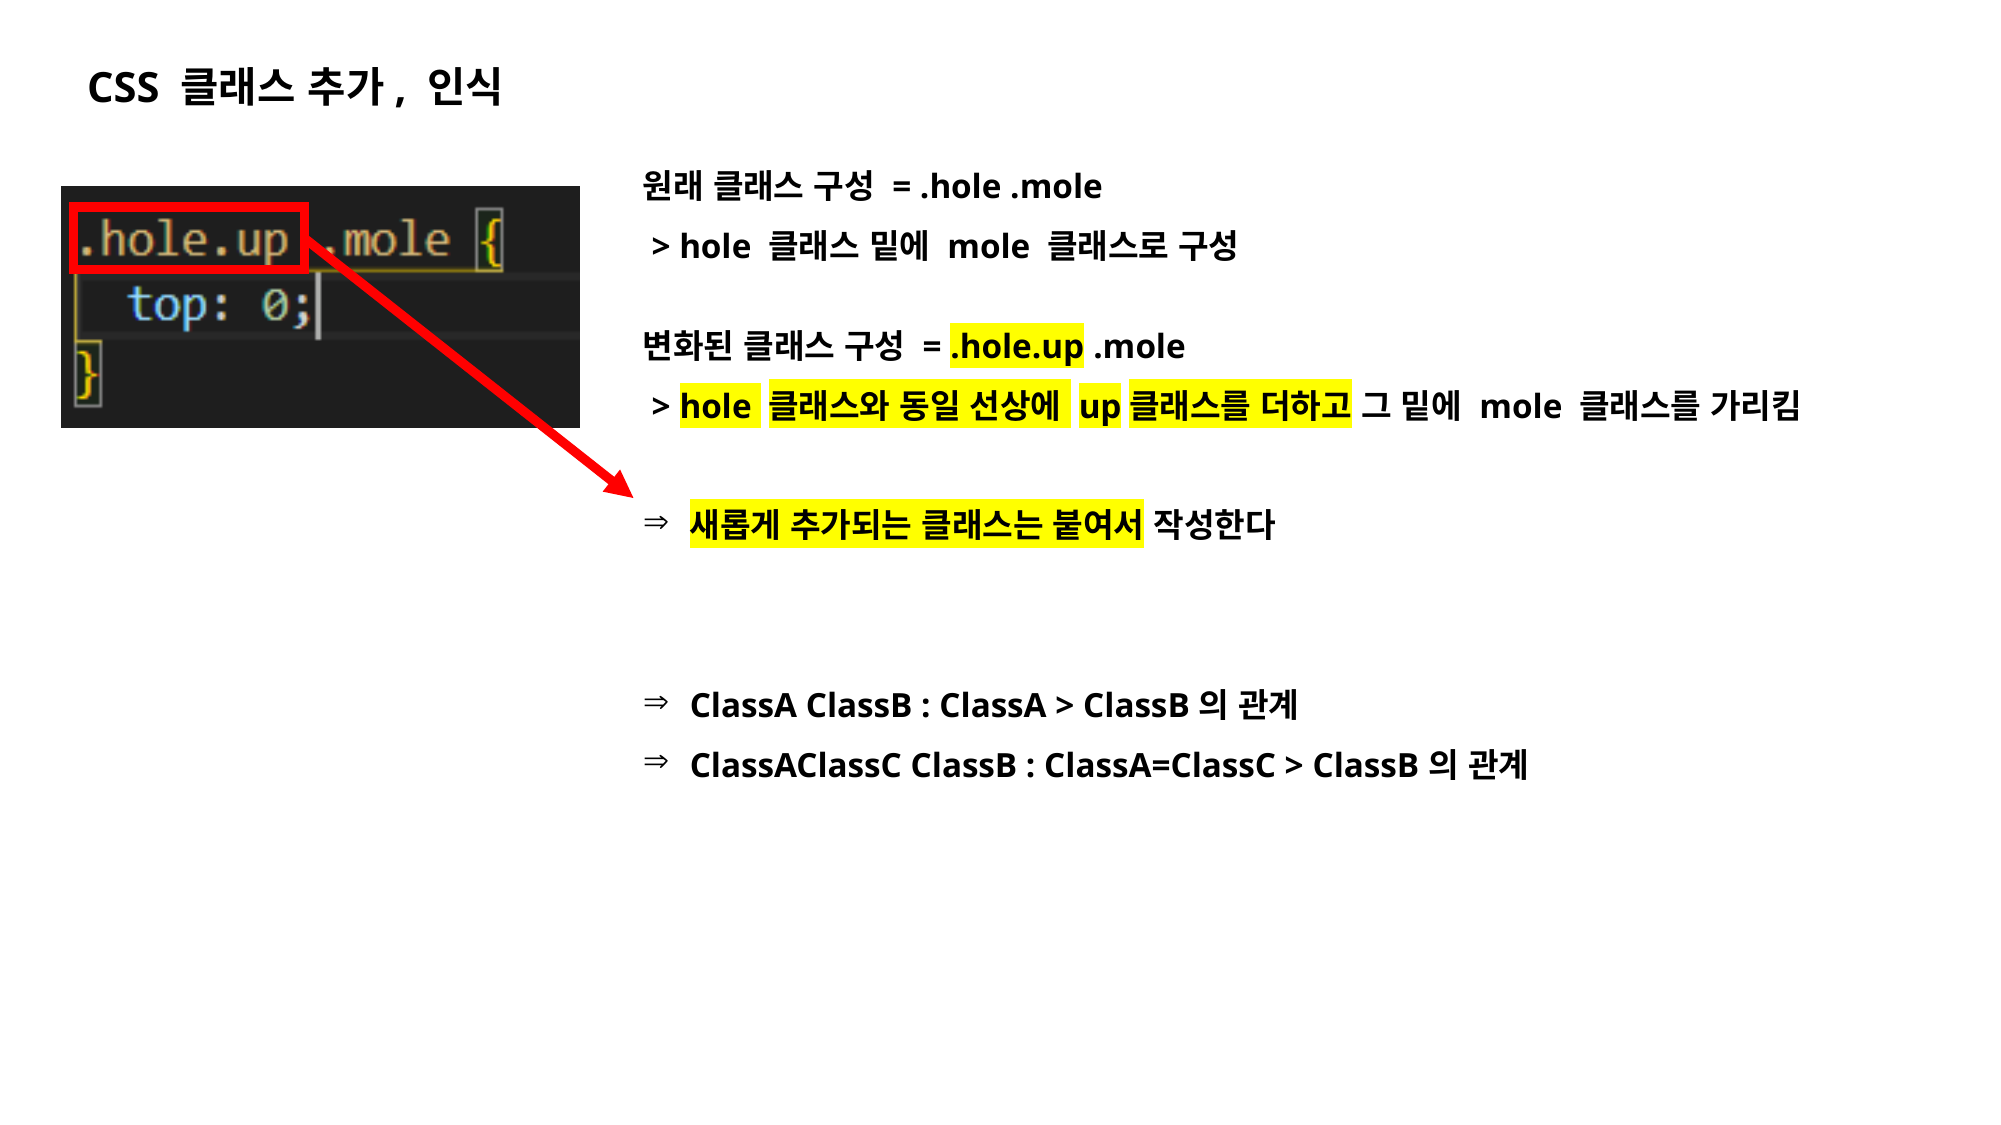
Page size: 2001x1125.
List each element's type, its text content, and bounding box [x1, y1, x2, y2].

picture [61, 186, 580, 428]
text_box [304, 238, 634, 499]
text_box CSS 클래스 추가, 인식 [72, 53, 520, 119]
text_box 원래 클래스 구성 = .hole .mole > hole 클래스 밑에 mole 클래스로 구성 변화된 클래스 구성 = .hole.up .mole > hole 클래스와 동일 선상에 up클래스를 더하고 그 밑에 mole 클래스를 가리킴 새롭게 추가되는 클래스는 붙여서 작성한다 ClassA ClassB : ClassA > ClassB의 관계 ClassAClassC ClassB : ClassA=ClassC > ClassB의 관계 [628, 137, 1818, 792]
